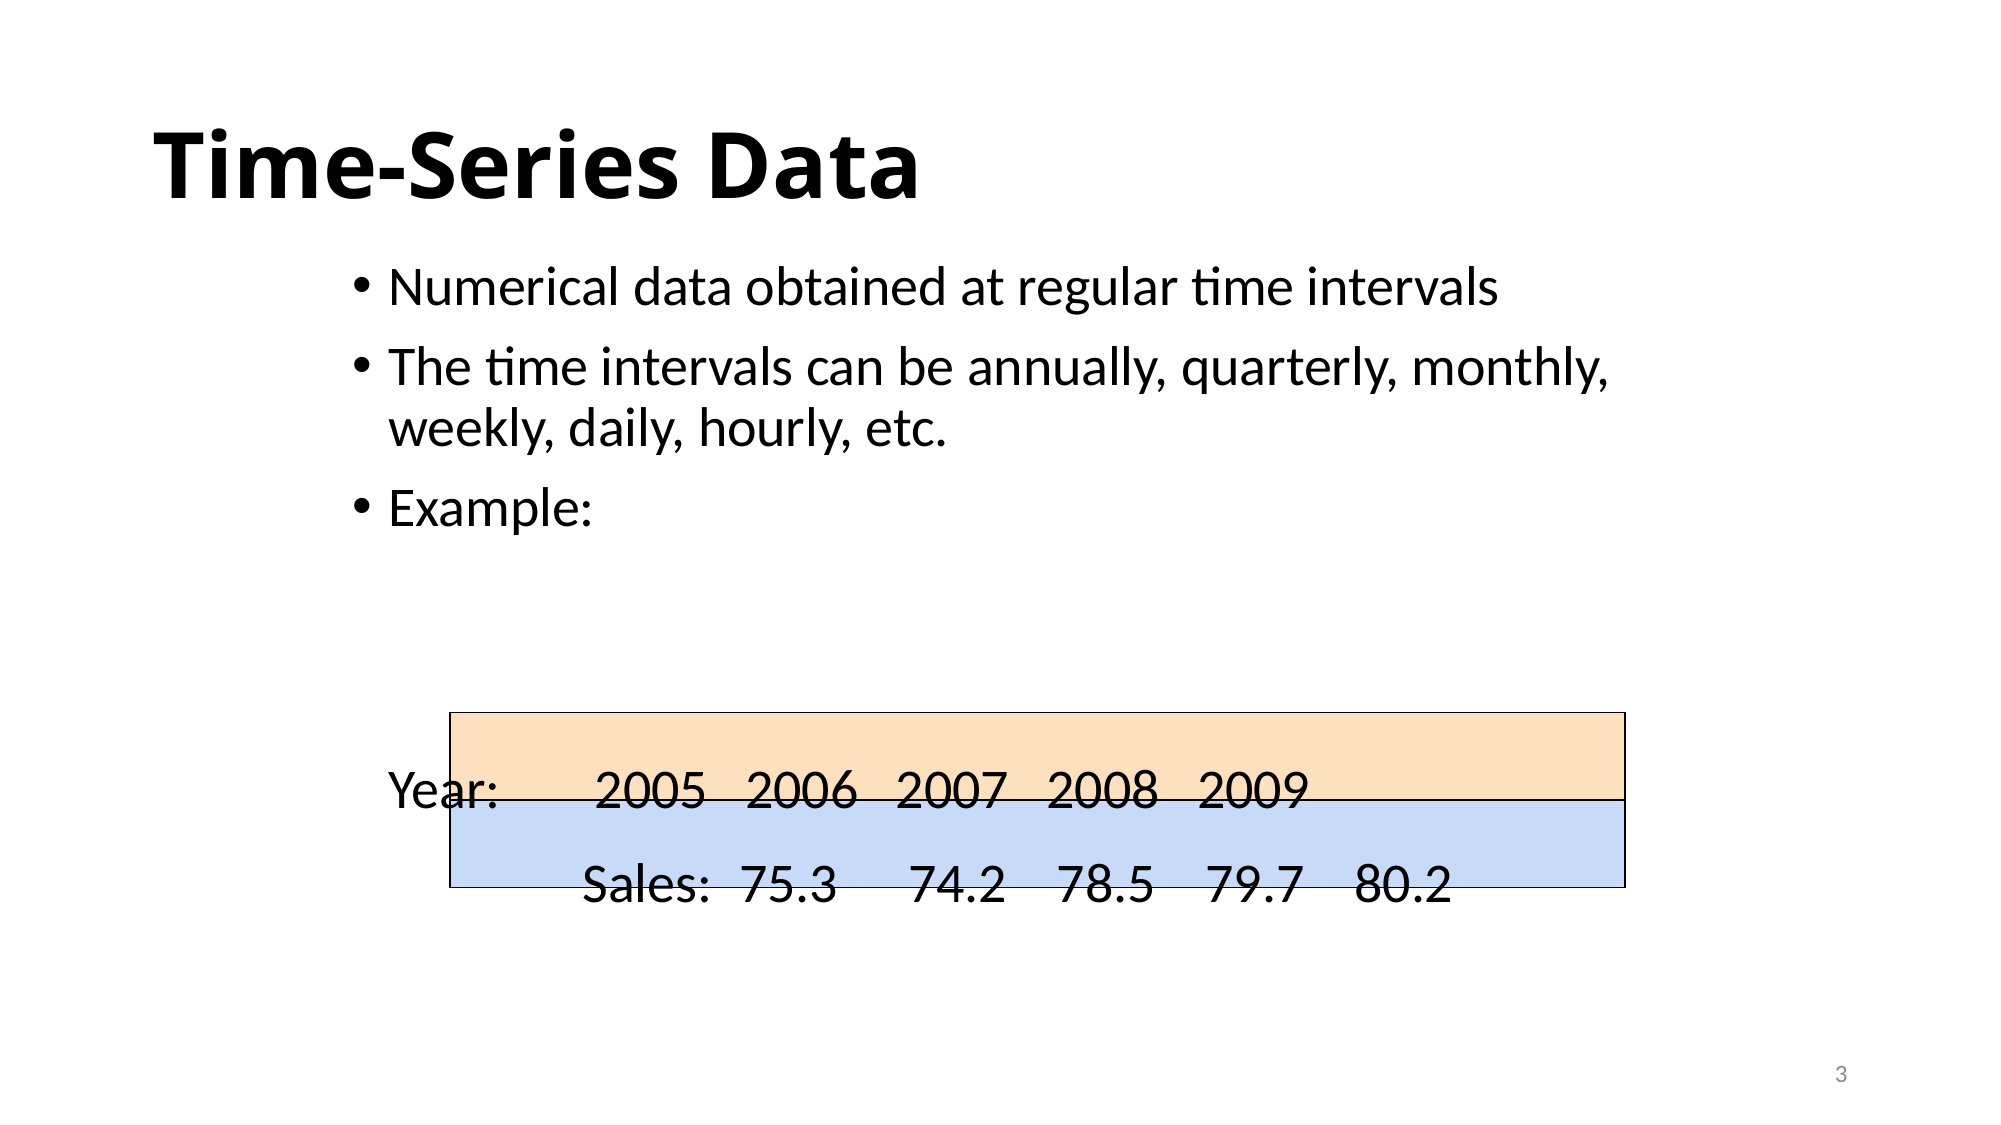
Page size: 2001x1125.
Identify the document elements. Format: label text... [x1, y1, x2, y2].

list Numerical data obtained at regular time intervals The time intervals can be annually, quarterly, monthly, weekly, daily, hourly, etc. Example: Year: 2005 2006 2007 2008 2009 Sales: 75.3 74.2 78.5 79.7 80.2 [337, 249, 1663, 925]
slide_number 3 [1412, 1042, 1863, 1103]
title Time-Series Data [137, 59, 1863, 278]
